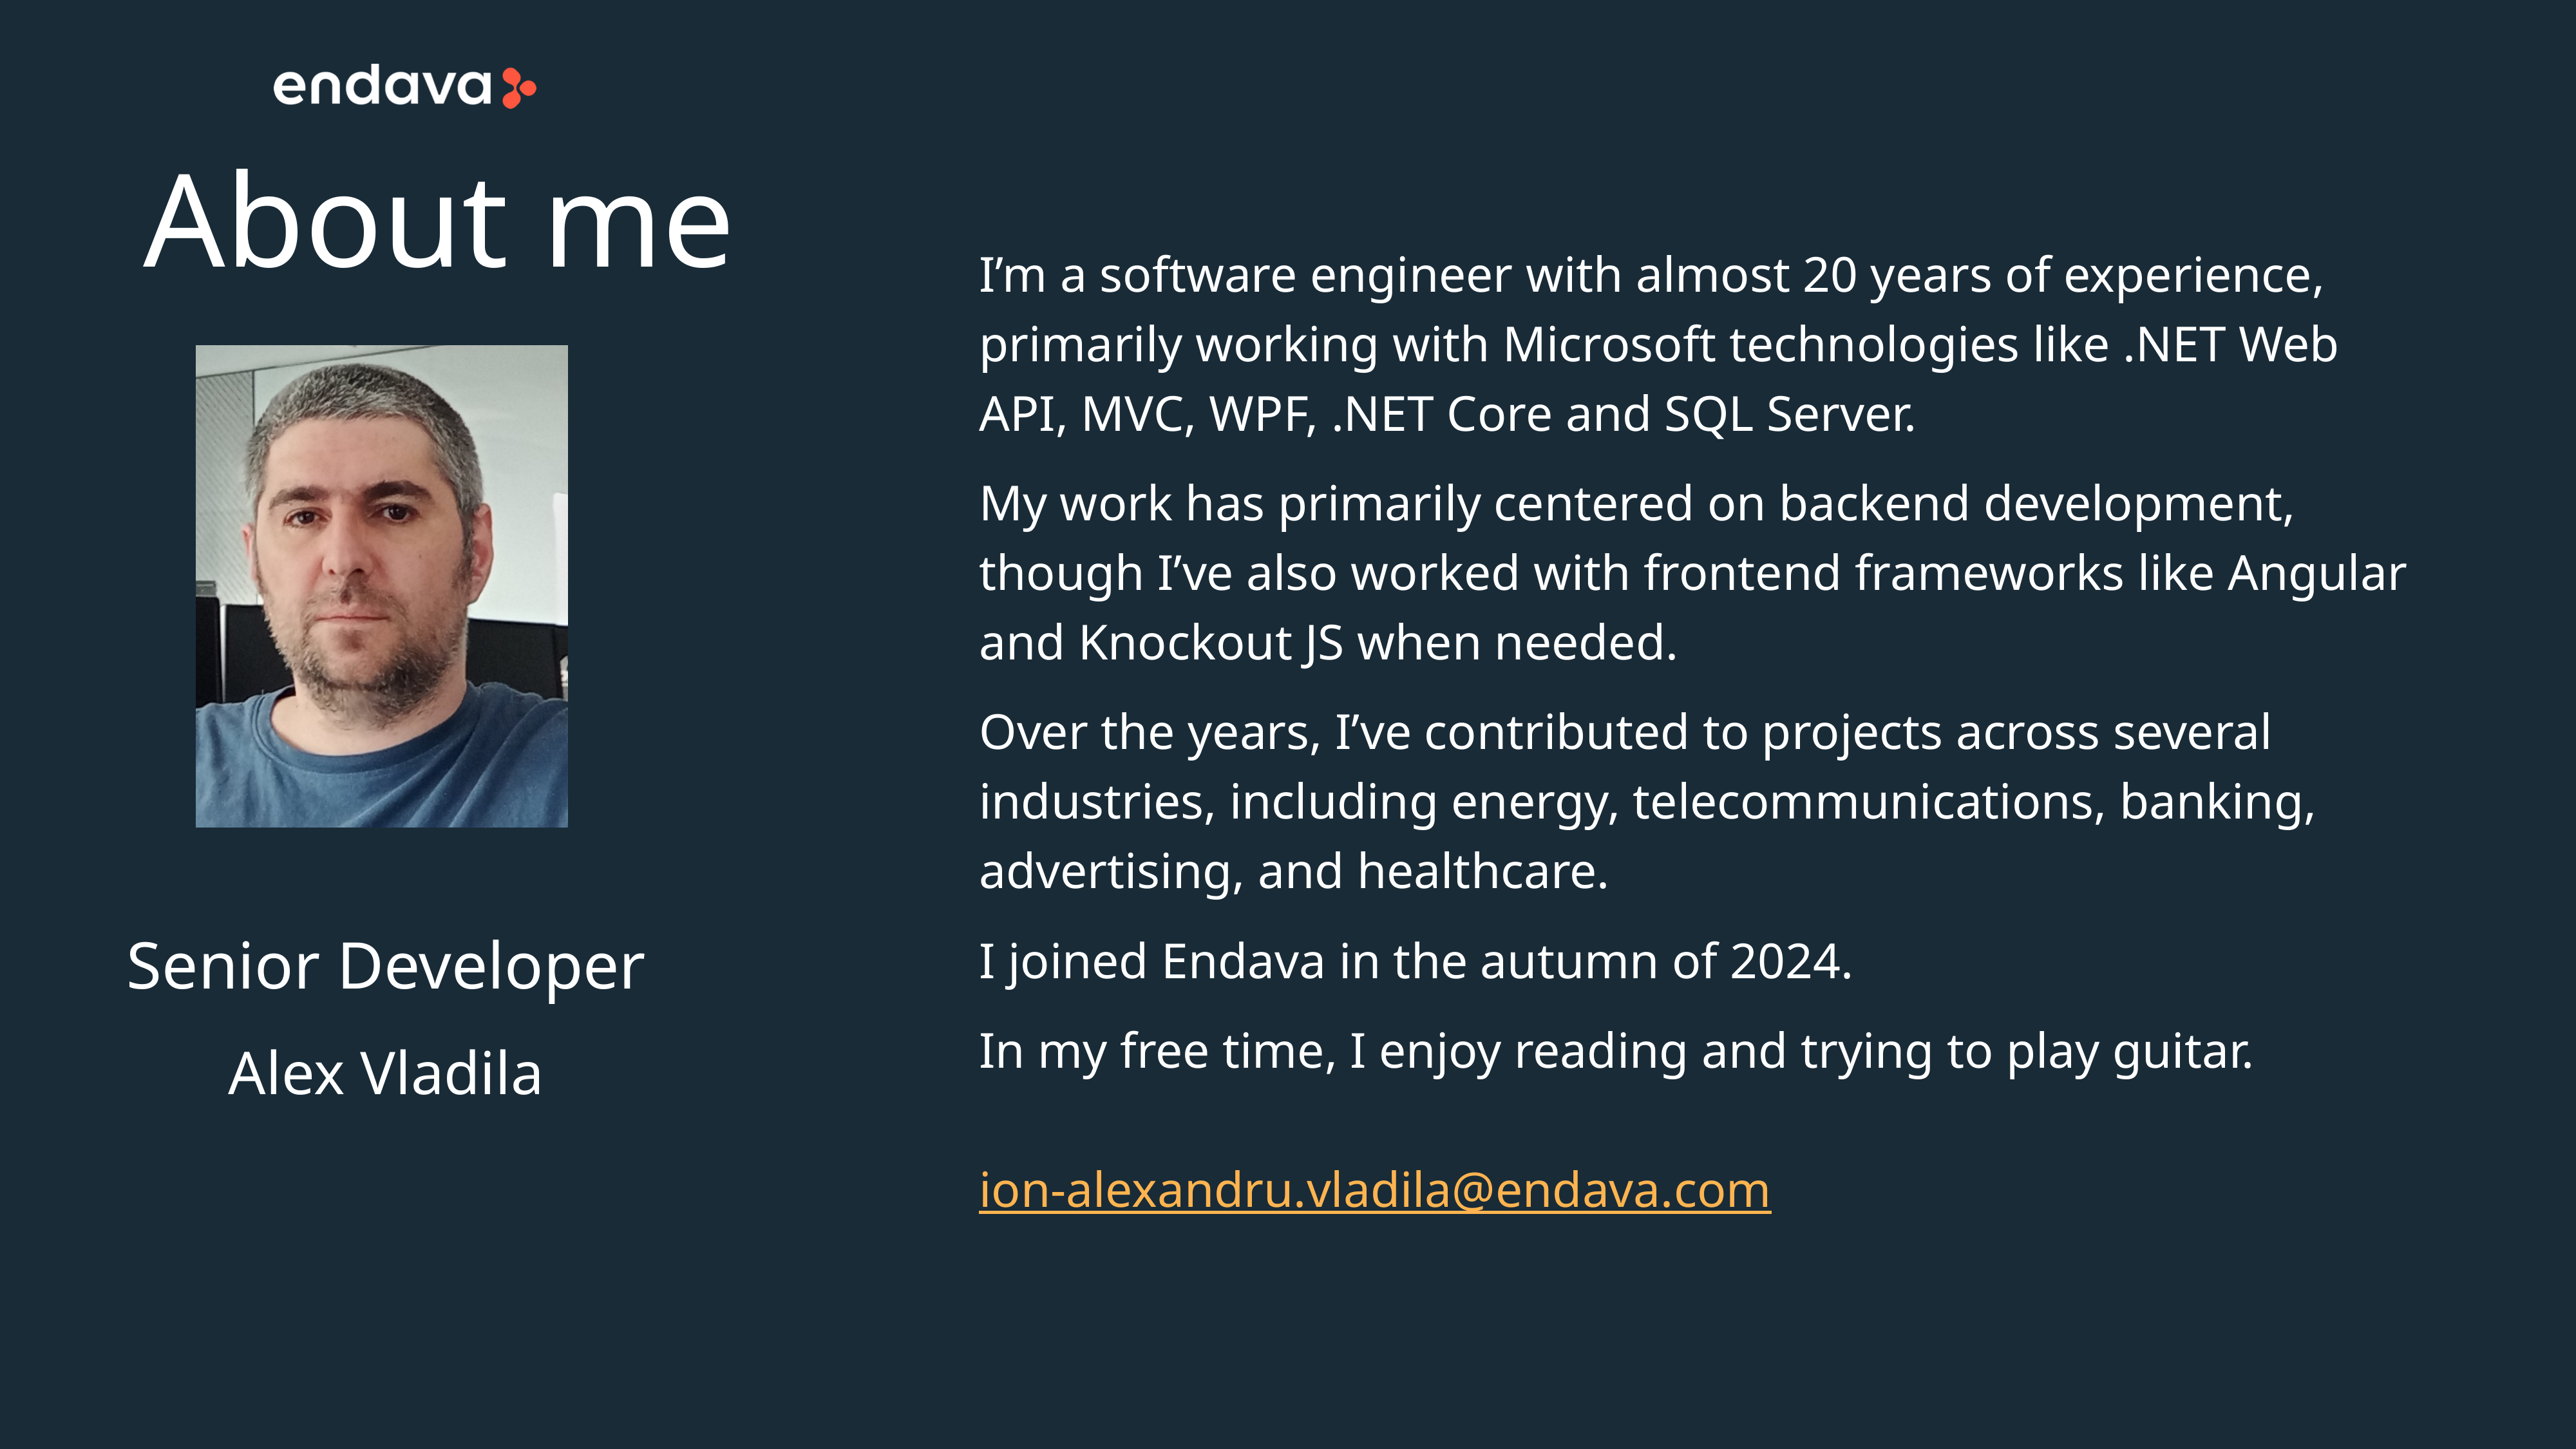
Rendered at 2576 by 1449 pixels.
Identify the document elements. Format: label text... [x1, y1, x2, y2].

text_box I’m a software engineer with almost 20 years of experience, primarily working with Microsoft technologies like .NET Web API, MVC, WPF, .NET Core and SQL Server. My work has primarily centered on backend development, though I’ve also worked with frontend frameworks like Angular and Knockout JS when needed. Over the years, I’ve contributed to projects across several industries, including energy, telecommunications, banking, advertising, and healthcare. I joined Endava in the autumn of 2024. In my free time, I enjoy reading and trying to play guitar. ion-alexandru.vladila@endava.com [974, 227, 2433, 1222]
text_box Senior Developer Alex Vladila [26, 903, 746, 1112]
picture [274, 64, 536, 109]
title About me [143, 167, 810, 346]
picture [196, 345, 568, 828]
